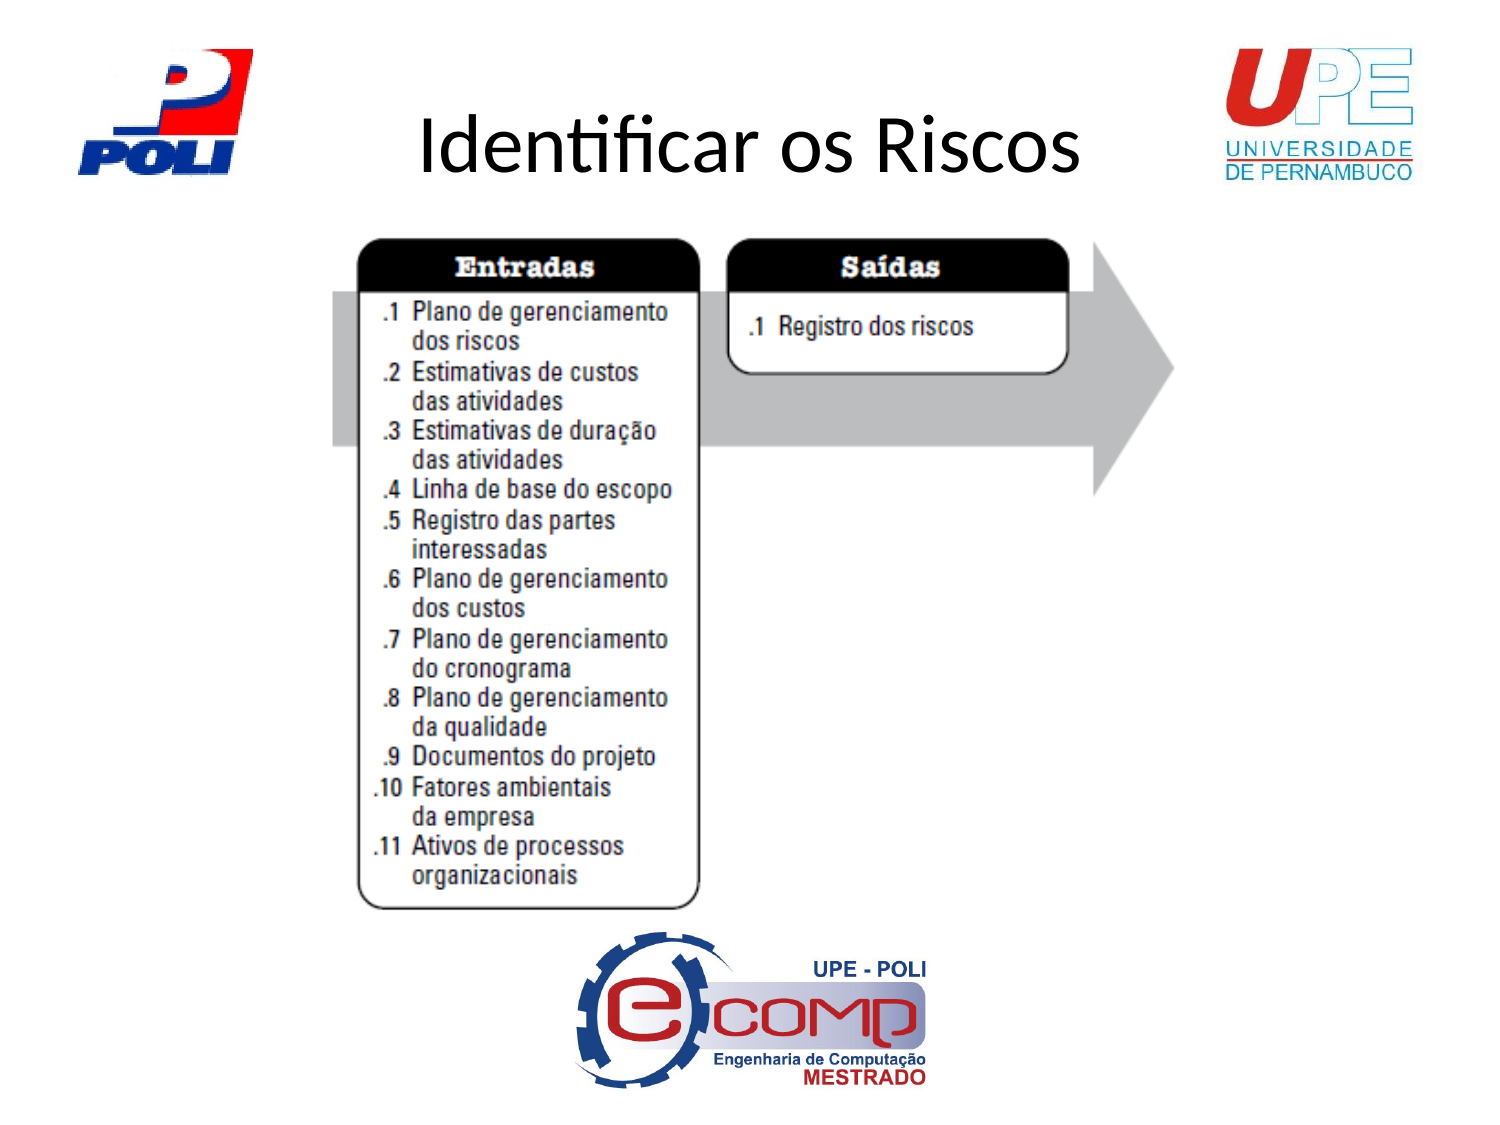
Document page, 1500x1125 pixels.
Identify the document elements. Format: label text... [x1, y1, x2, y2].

title Identificar os Riscos [330, 45, 1146, 218]
picture [571, 928, 929, 1092]
picture [0, 0, 1497, 925]
